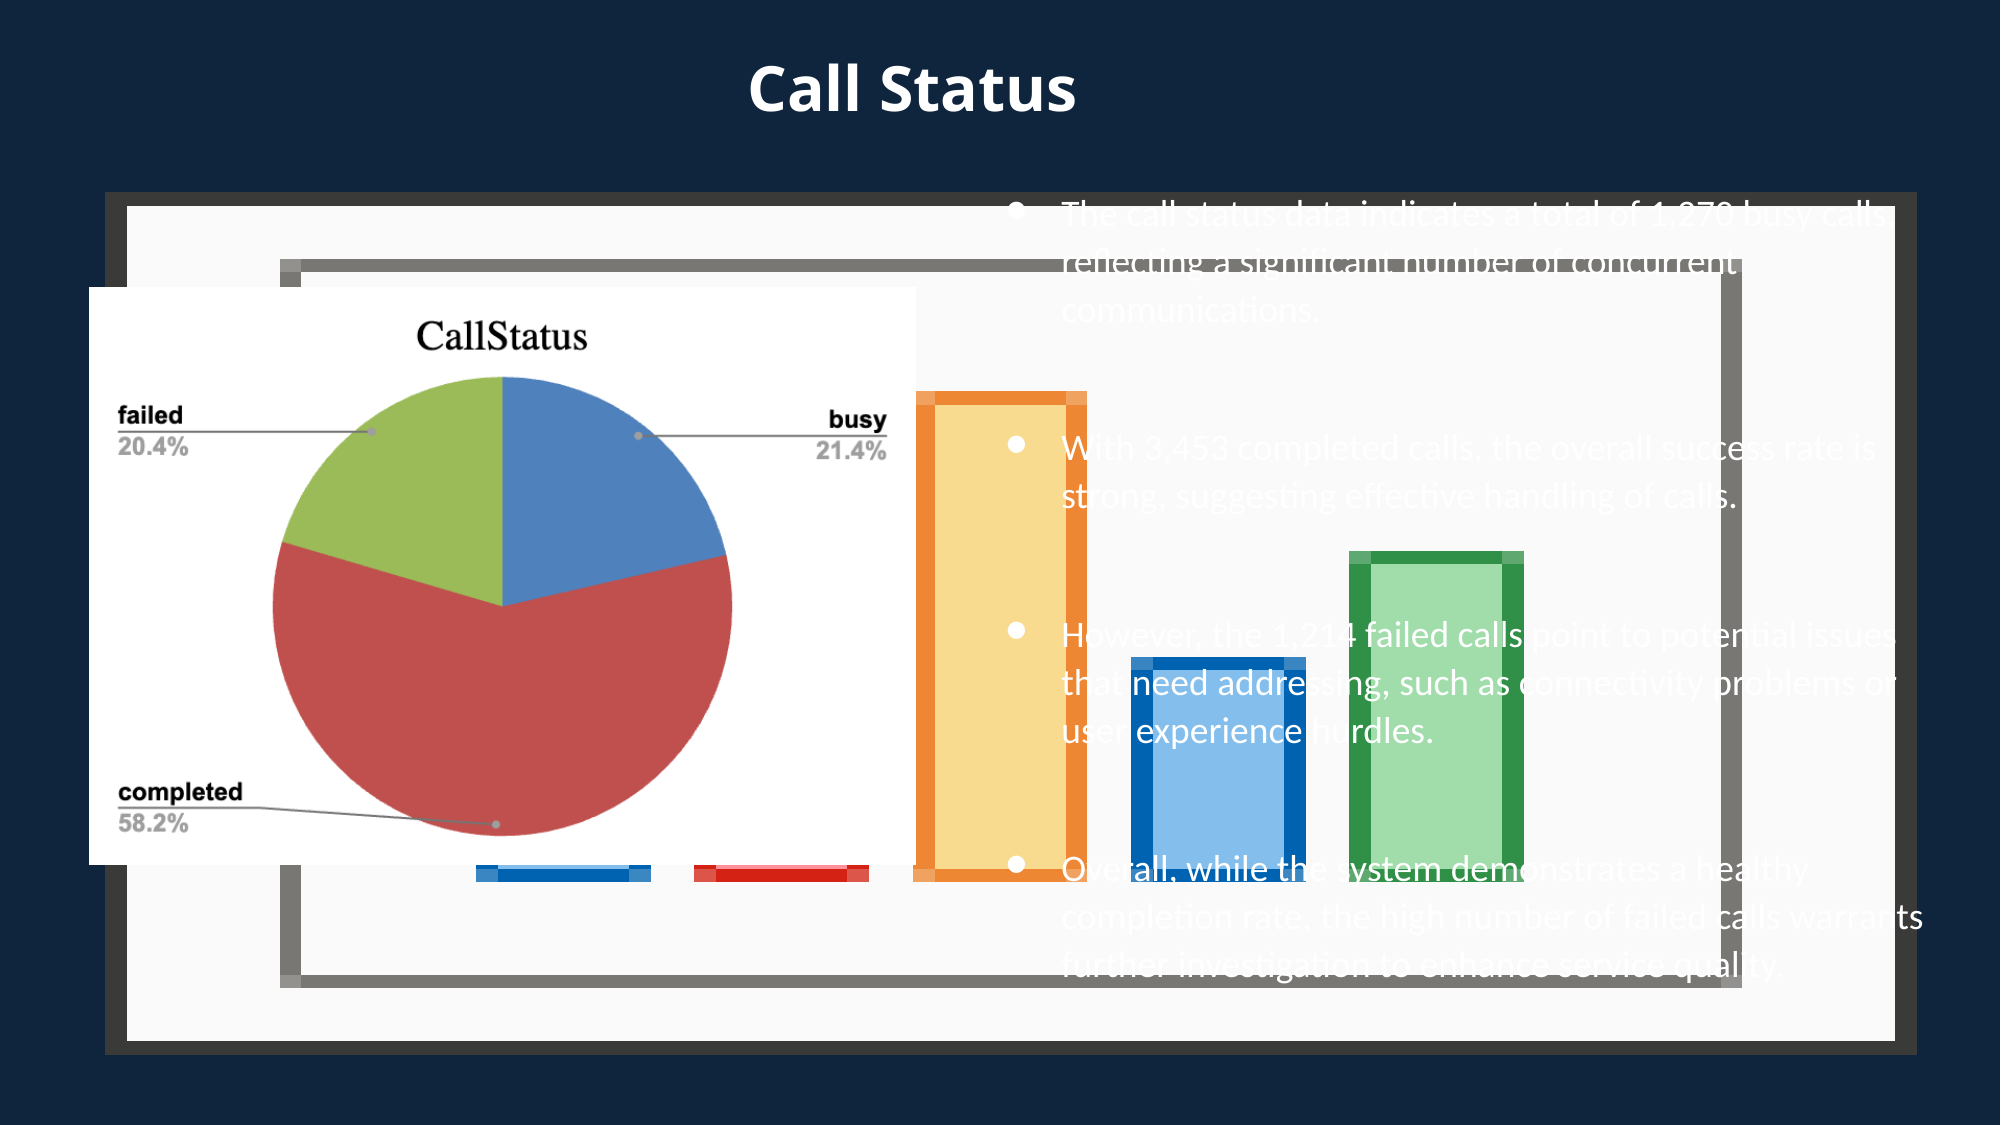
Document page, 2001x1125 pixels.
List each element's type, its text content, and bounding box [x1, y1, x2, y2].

title Call Status [50, 0, 1776, 153]
picture [89, 287, 916, 866]
text_box [40, 153, 1983, 1095]
text_box The call status data indicates a total of 1,270 busy calls, reflecting a significant number of concurrent communications. With 3,453 completed calls, the overall success rate is strong, suggesting effective handling of calls. However, the 1,214 failed calls point to potential issues that need addressing, such as connectivity problems or user experience hurdles. Overall, while the system demonstrates a healthy completion rate, the high number of failed calls warrants further investigation to enhance service quality. [971, 171, 1966, 1040]
